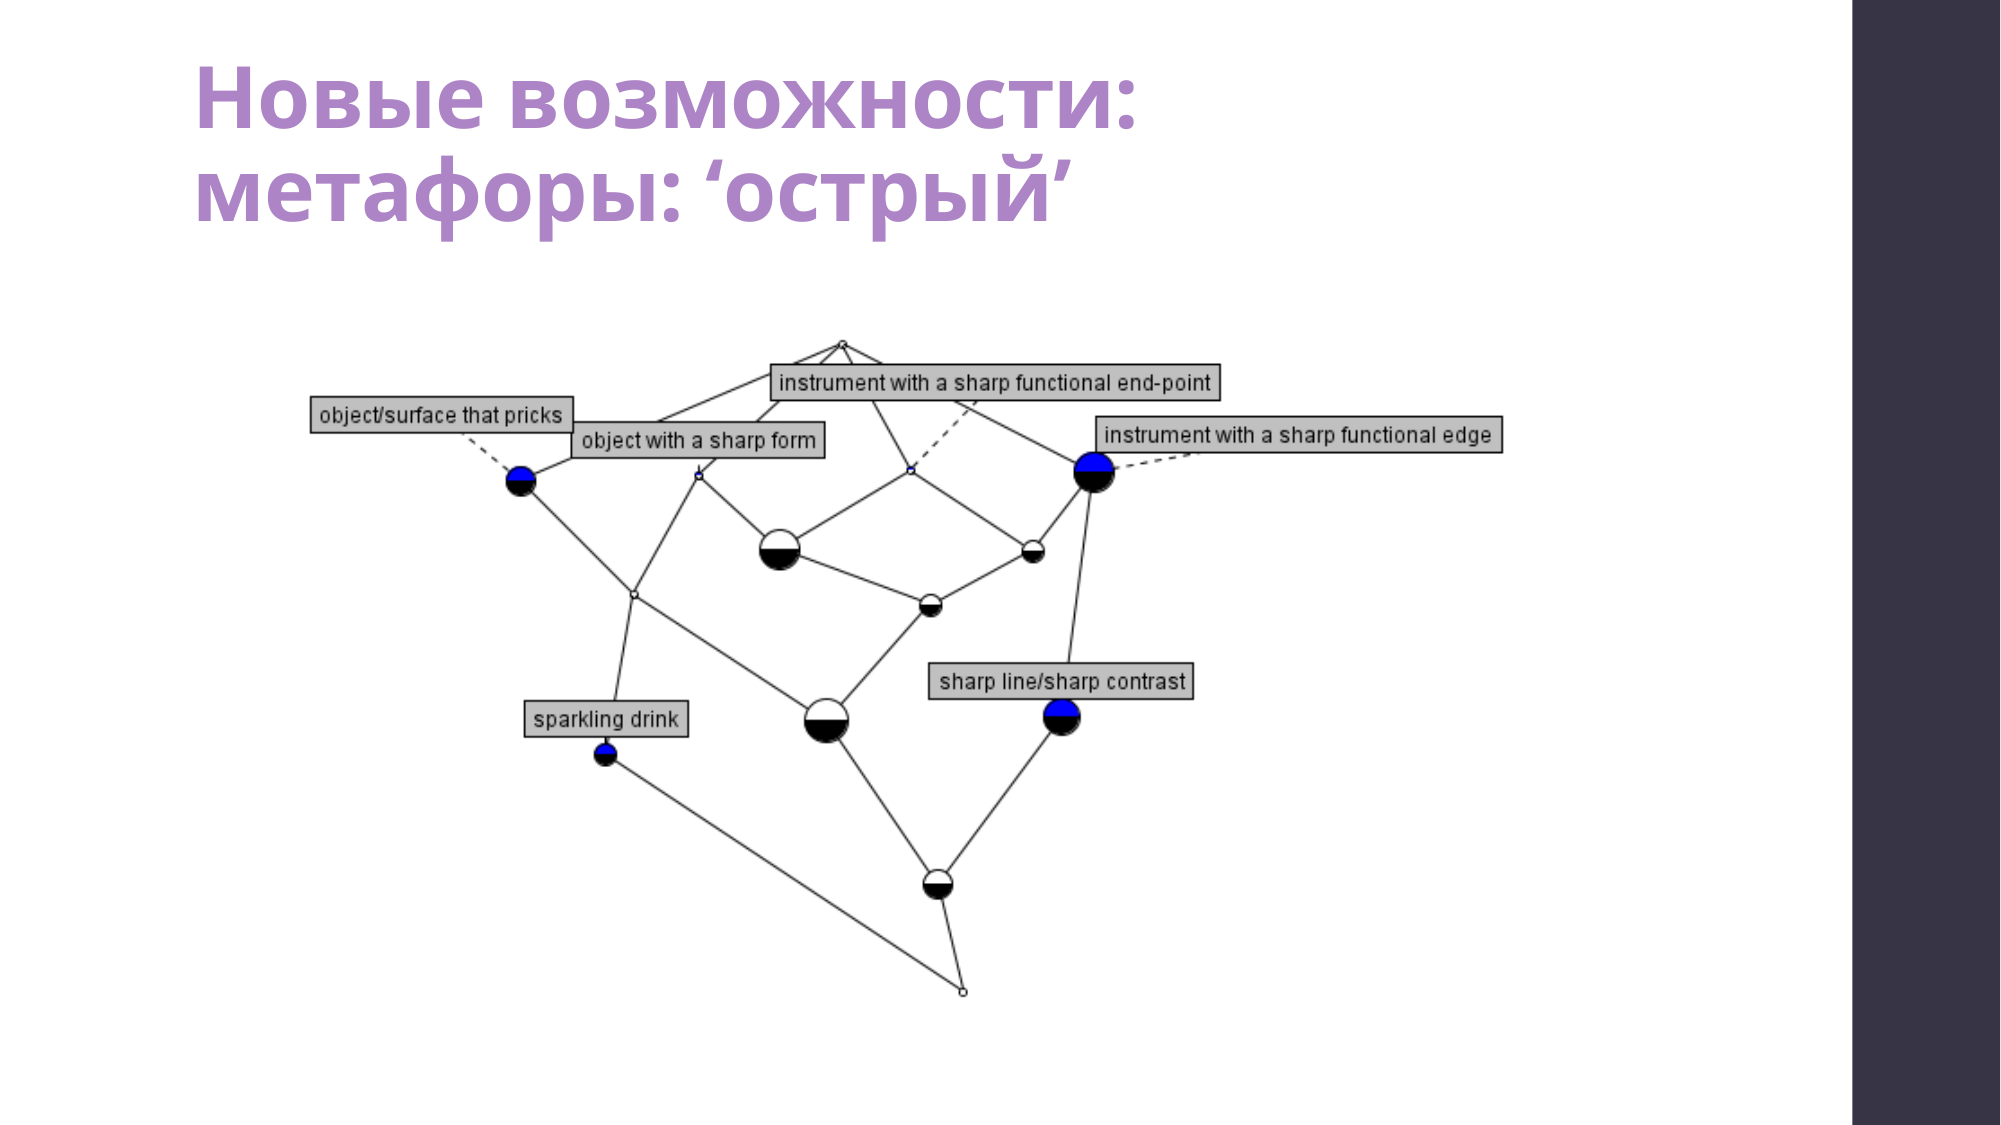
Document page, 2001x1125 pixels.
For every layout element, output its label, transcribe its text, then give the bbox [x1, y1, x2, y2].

title Новые возможности: метафоры: ‘острый’ [177, 47, 1741, 248]
picture [144, 247, 1667, 1089]
